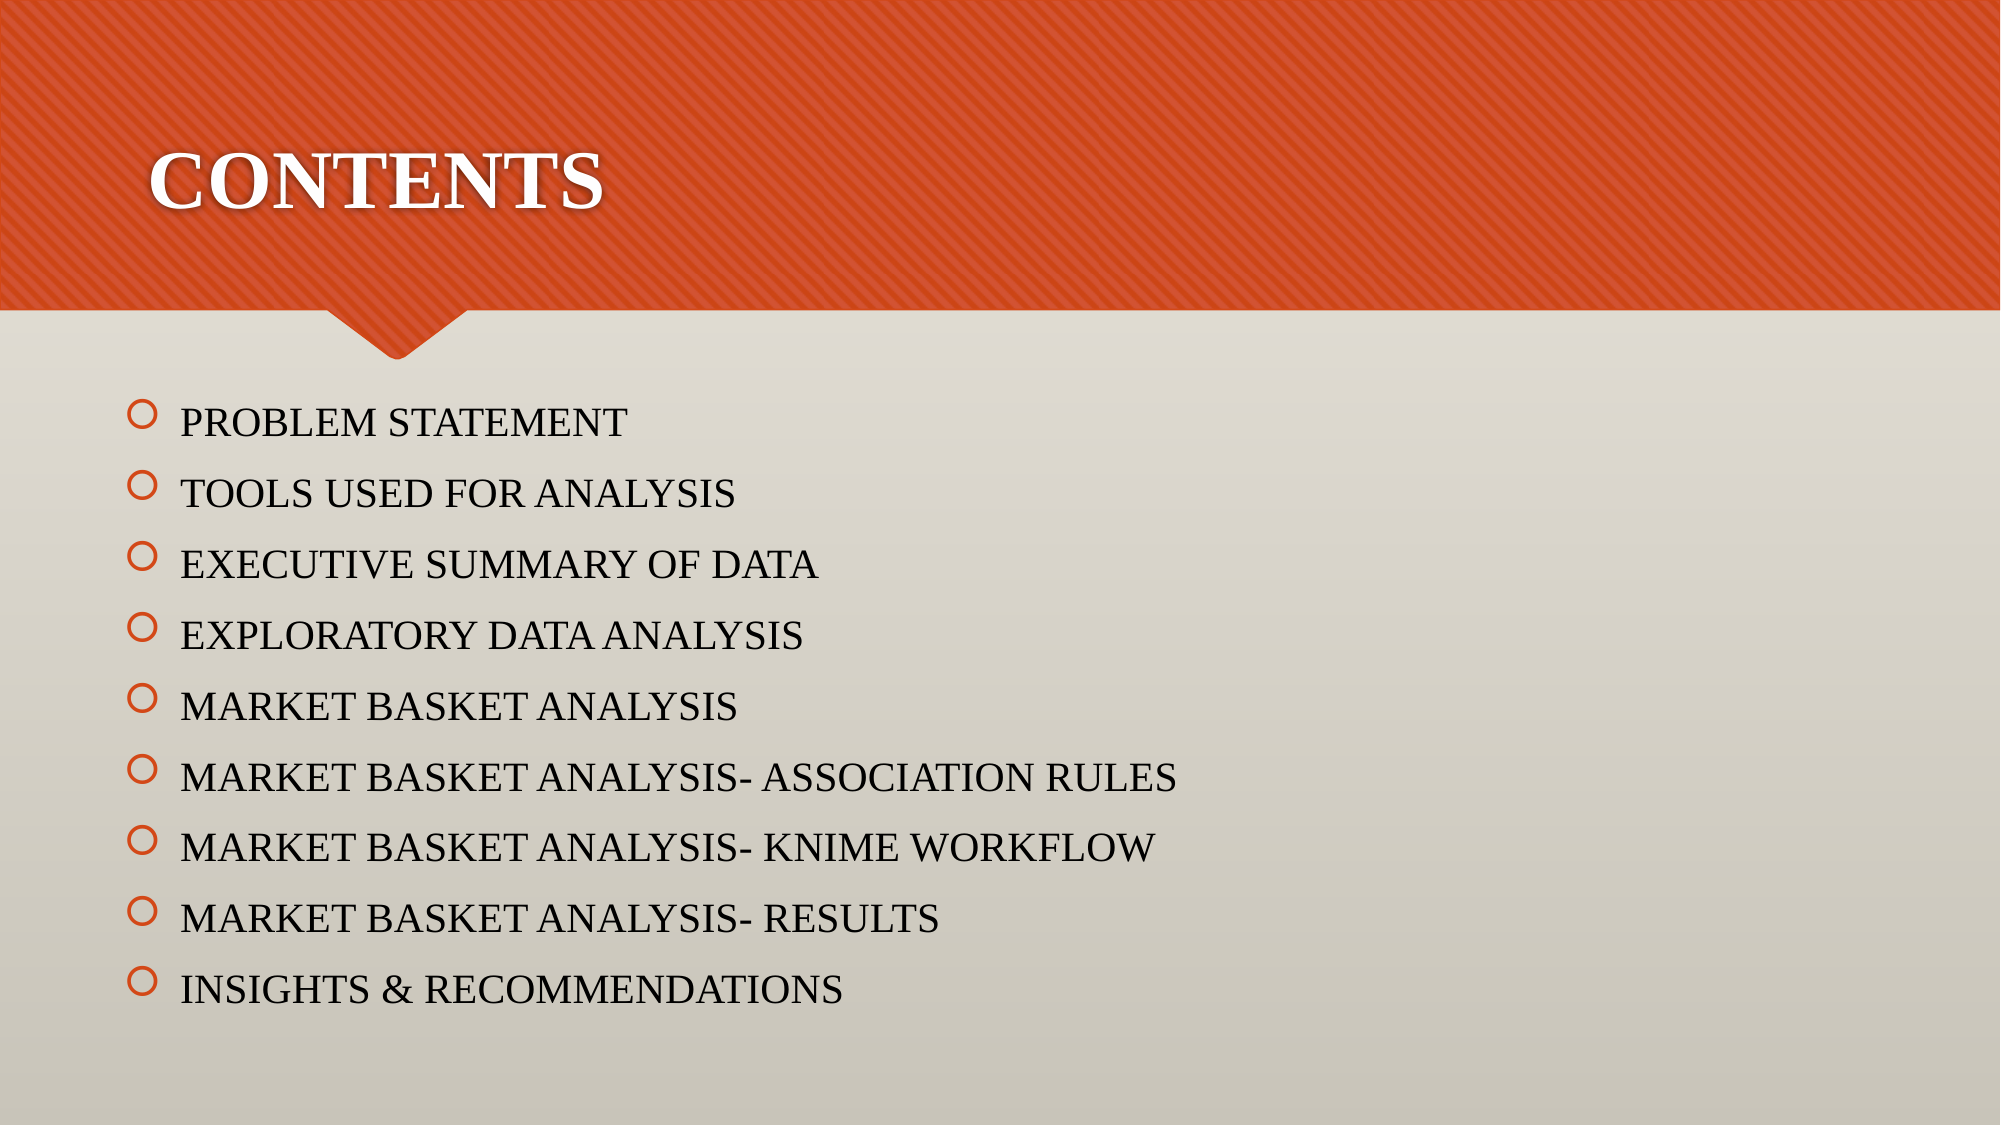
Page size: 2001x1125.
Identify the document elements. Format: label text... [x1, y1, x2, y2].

title CONTENTS [132, 73, 1868, 233]
text_box PROBLEM STATEMENT TOOLS USED FOR ANALYSIS EXECUTIVE SUMMARY OF DATA EXPLORATORY DATA ANALYSIS MARKET BASKET ANALYSIS MARKET BASKET ANALYSIS- ASSOCIATION RULES MARKET BASKET ANALYSIS- KNIME WORKFLOW MARKET BASKET ANALYSIS- RESULTS INSIGHTS & RECOMMENDATIONS [108, 387, 1194, 1020]
